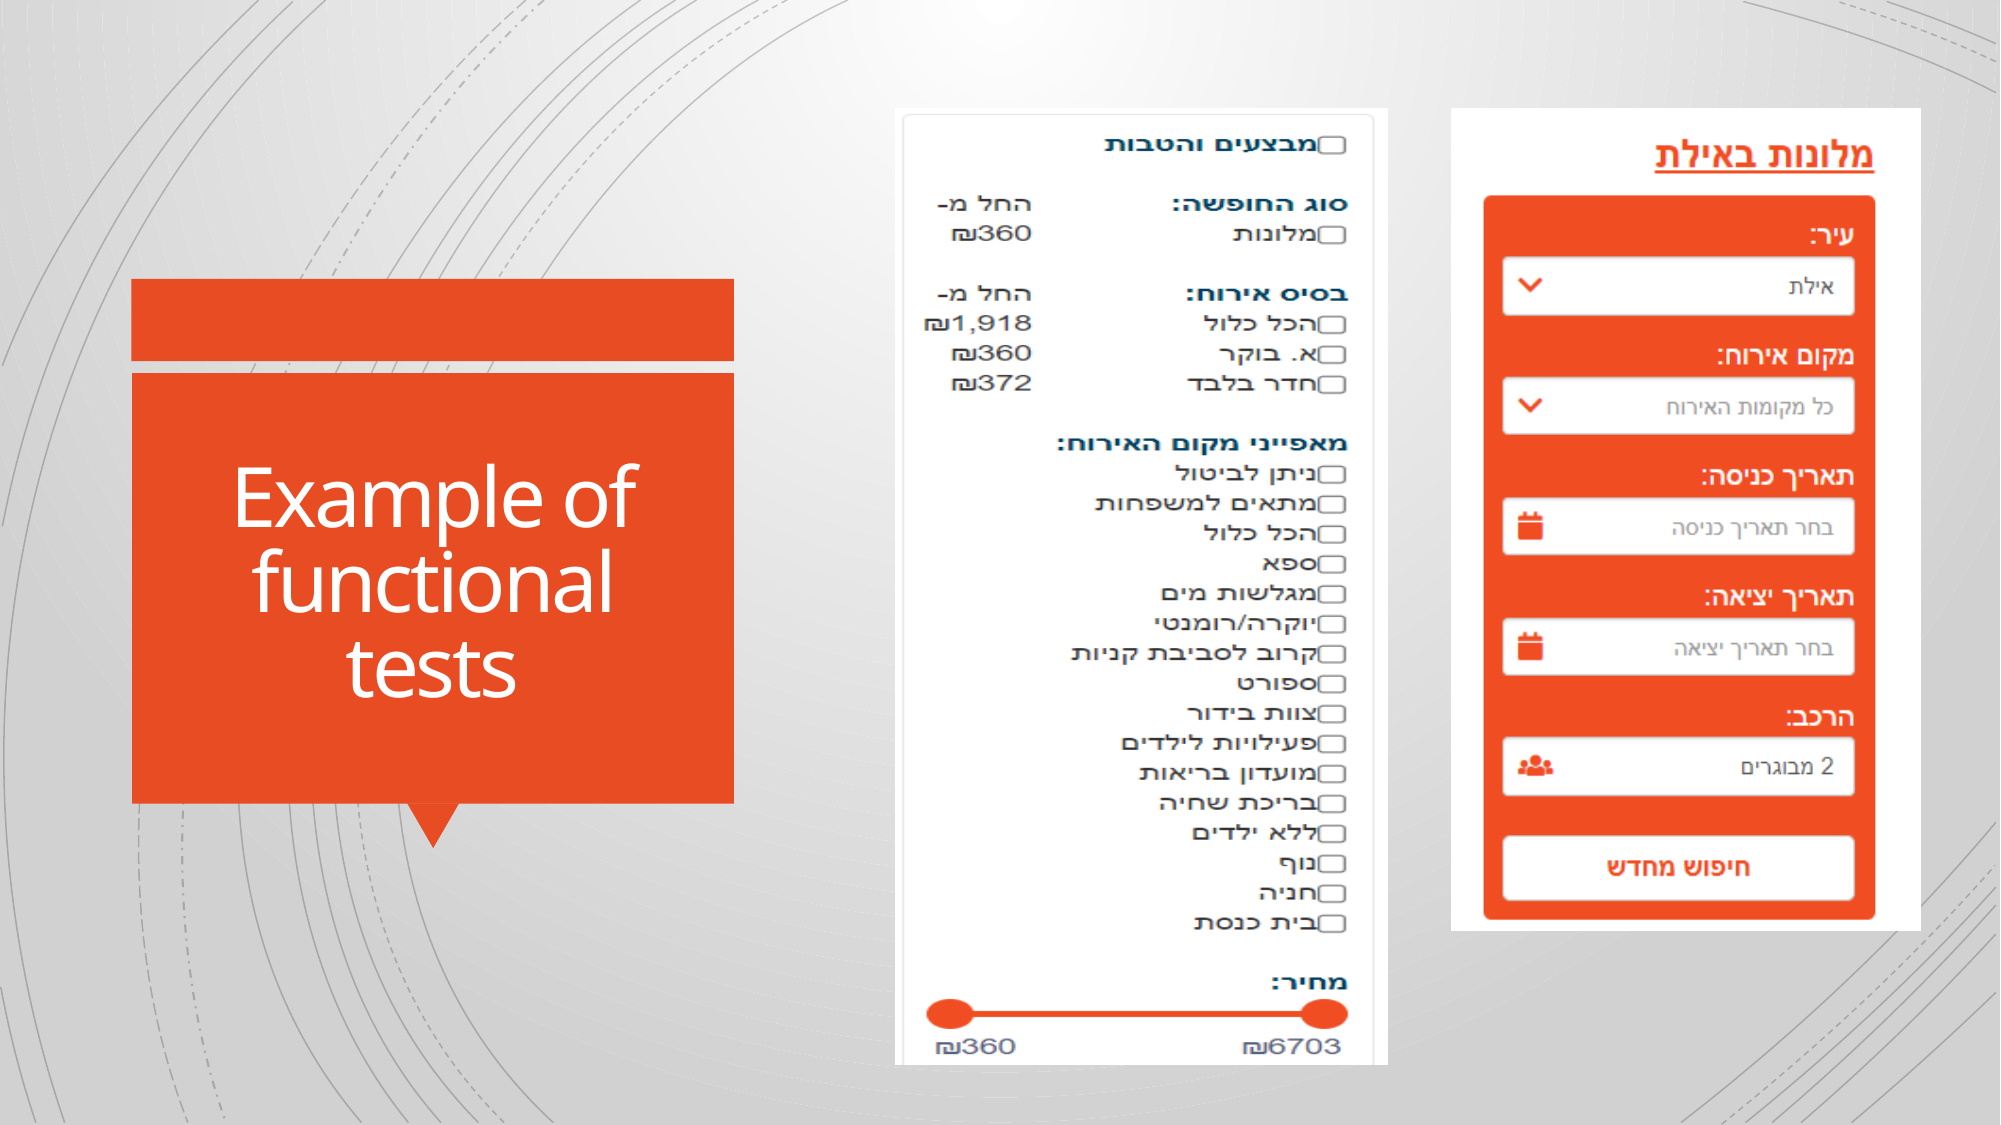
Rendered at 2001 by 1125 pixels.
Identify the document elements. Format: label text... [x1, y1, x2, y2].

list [894, 108, 1388, 1066]
picture [1451, 108, 1921, 931]
title Example of functional tests [145, 385, 720, 789]
